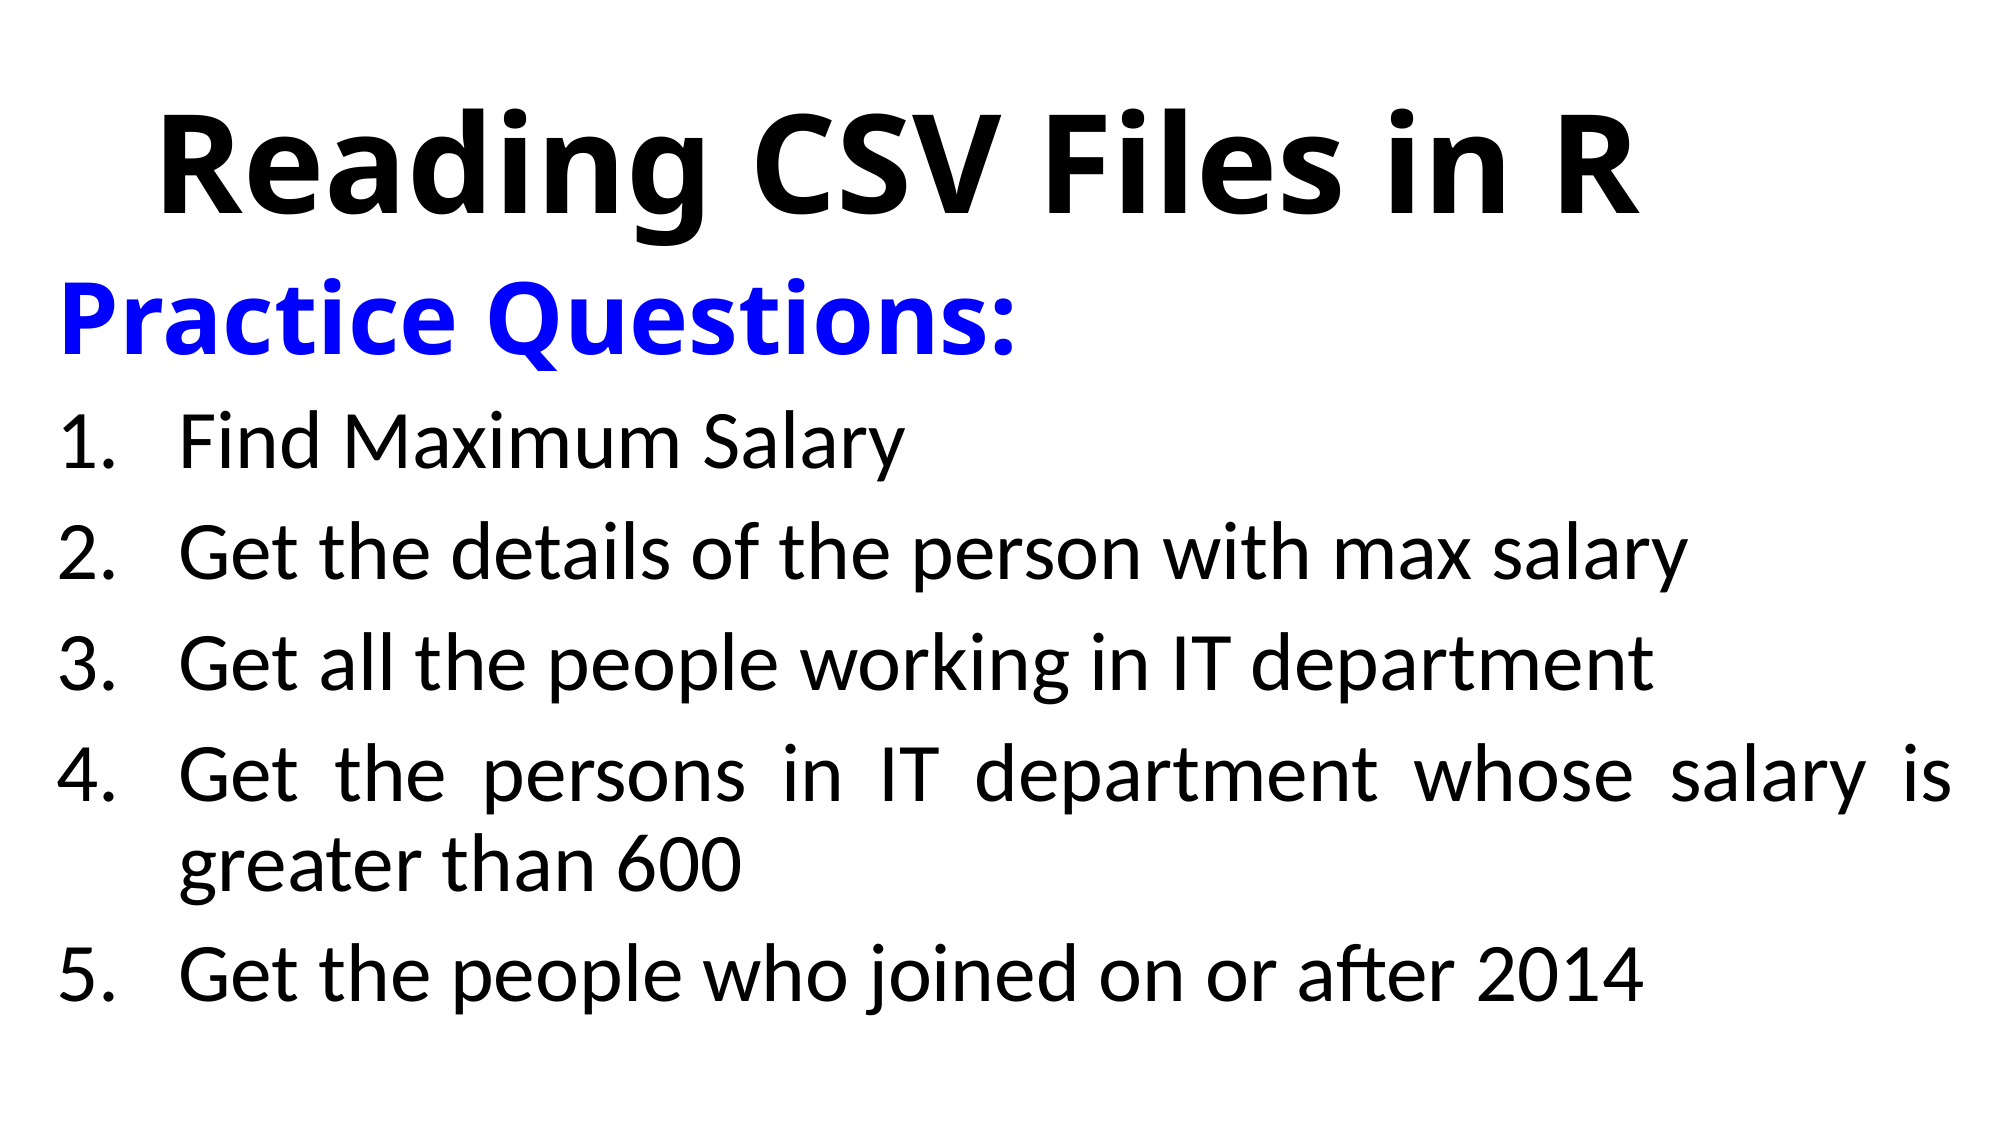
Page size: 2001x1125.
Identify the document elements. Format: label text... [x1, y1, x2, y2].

list Practice Questions: Find Maximum Salary Get the details of the person with max salary Get all the people working in IT department Get the persons in IT department whose salary is greater than 600 Get the people who joined on or after 2014 [41, 260, 1971, 1099]
title Reading CSV Files in R [137, 59, 1863, 260]
